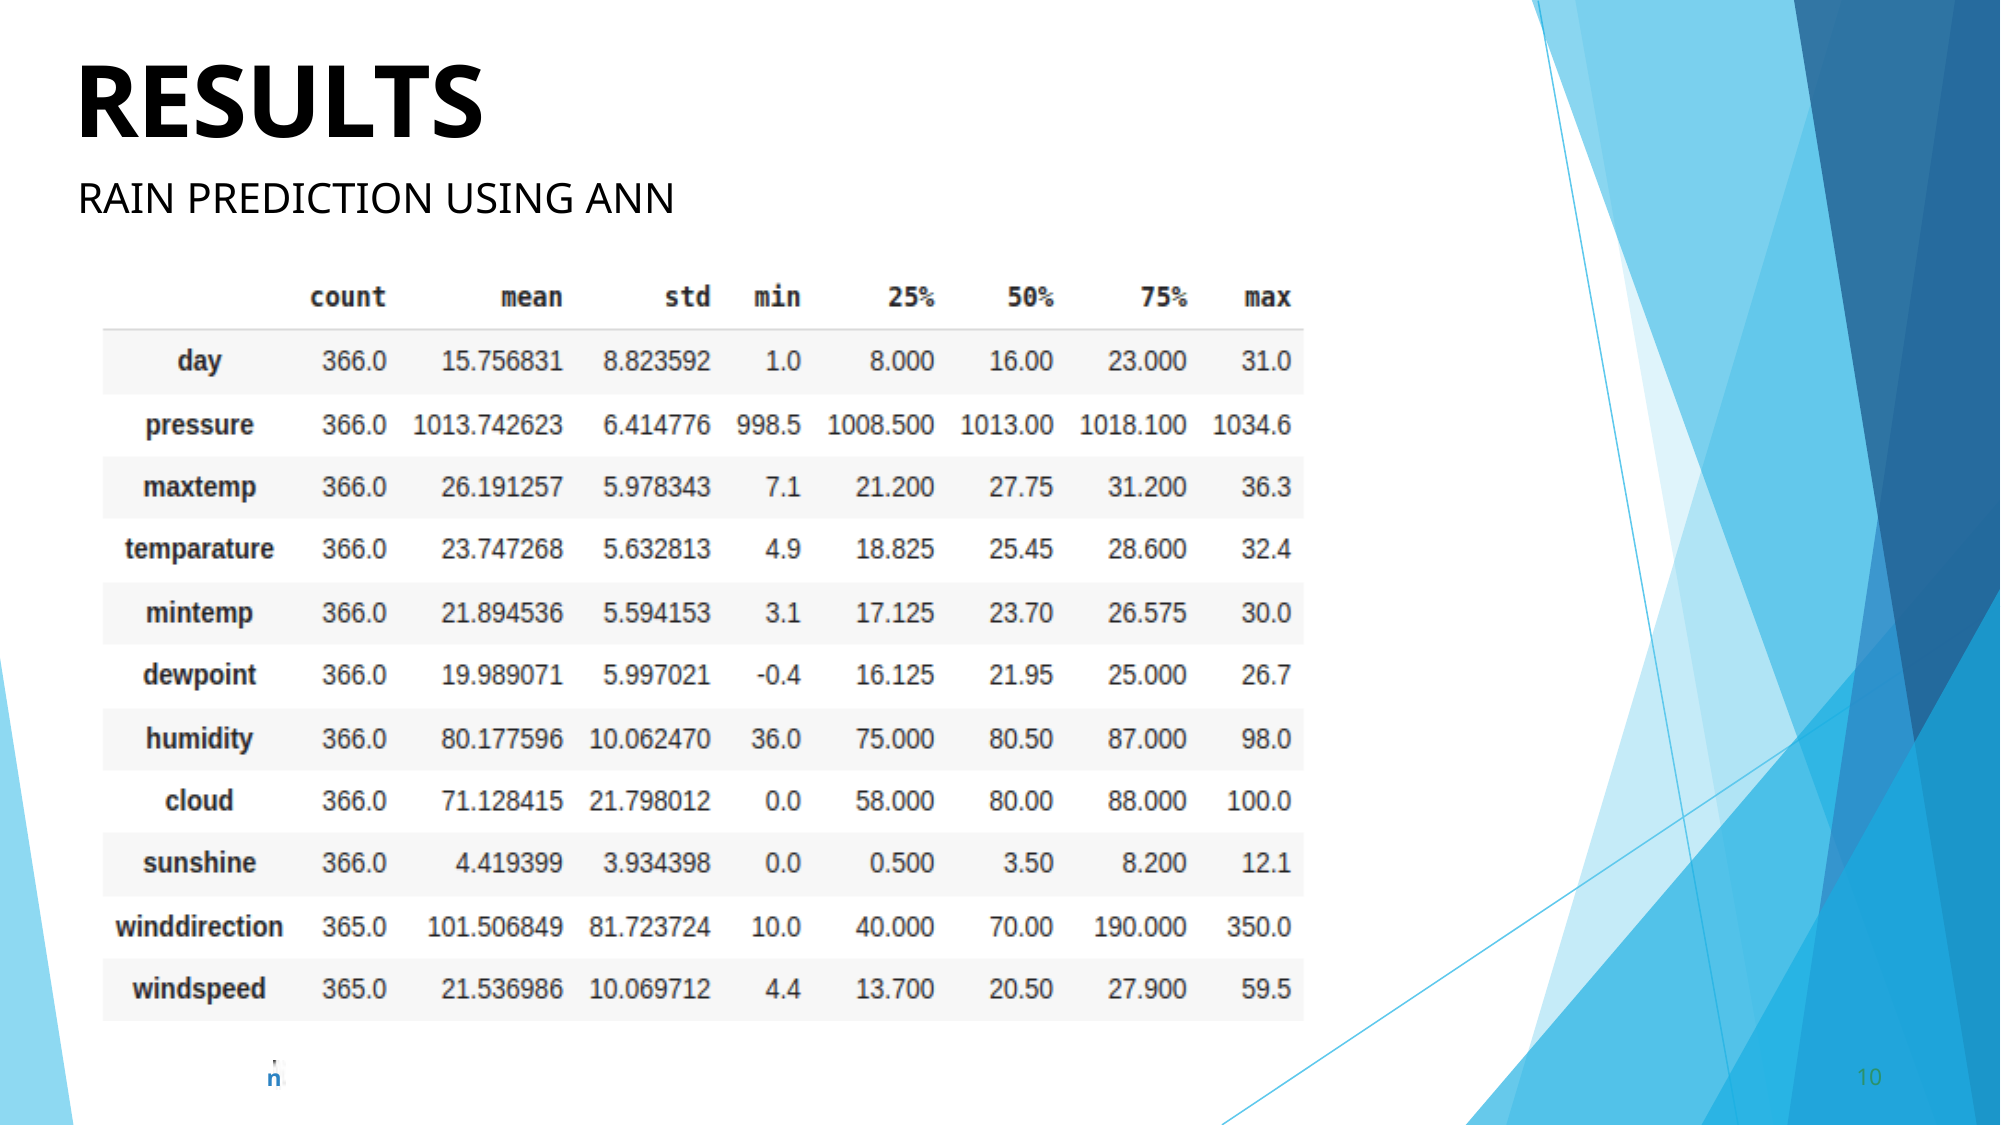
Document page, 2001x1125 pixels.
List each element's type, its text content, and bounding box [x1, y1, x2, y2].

picture [85, 257, 1317, 1021]
slide_number 10 [1850, 1061, 1890, 1125]
title RESULTS [39, 35, 1334, 226]
picture [273, 1060, 287, 1091]
text_box RAIN PREDICTION USING ANN [62, 163, 1063, 279]
